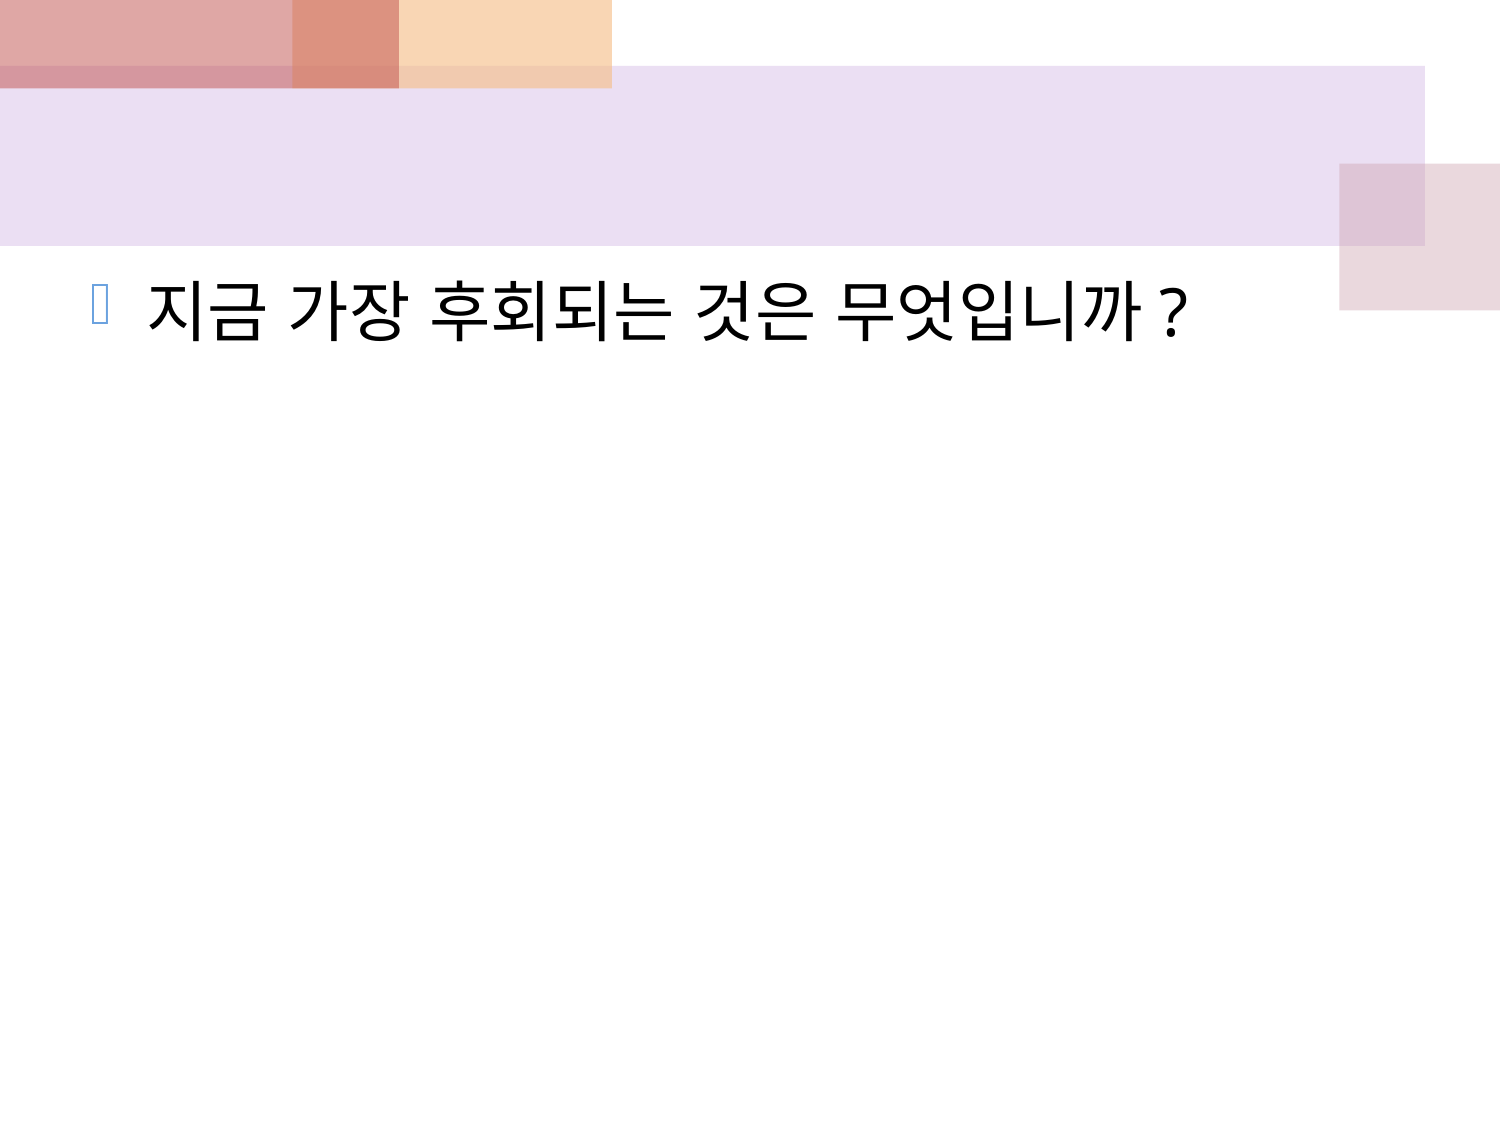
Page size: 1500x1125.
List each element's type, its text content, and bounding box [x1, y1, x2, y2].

list 지금 가장 후회되는 것은 무엇입니까? [75, 262, 1425, 1005]
